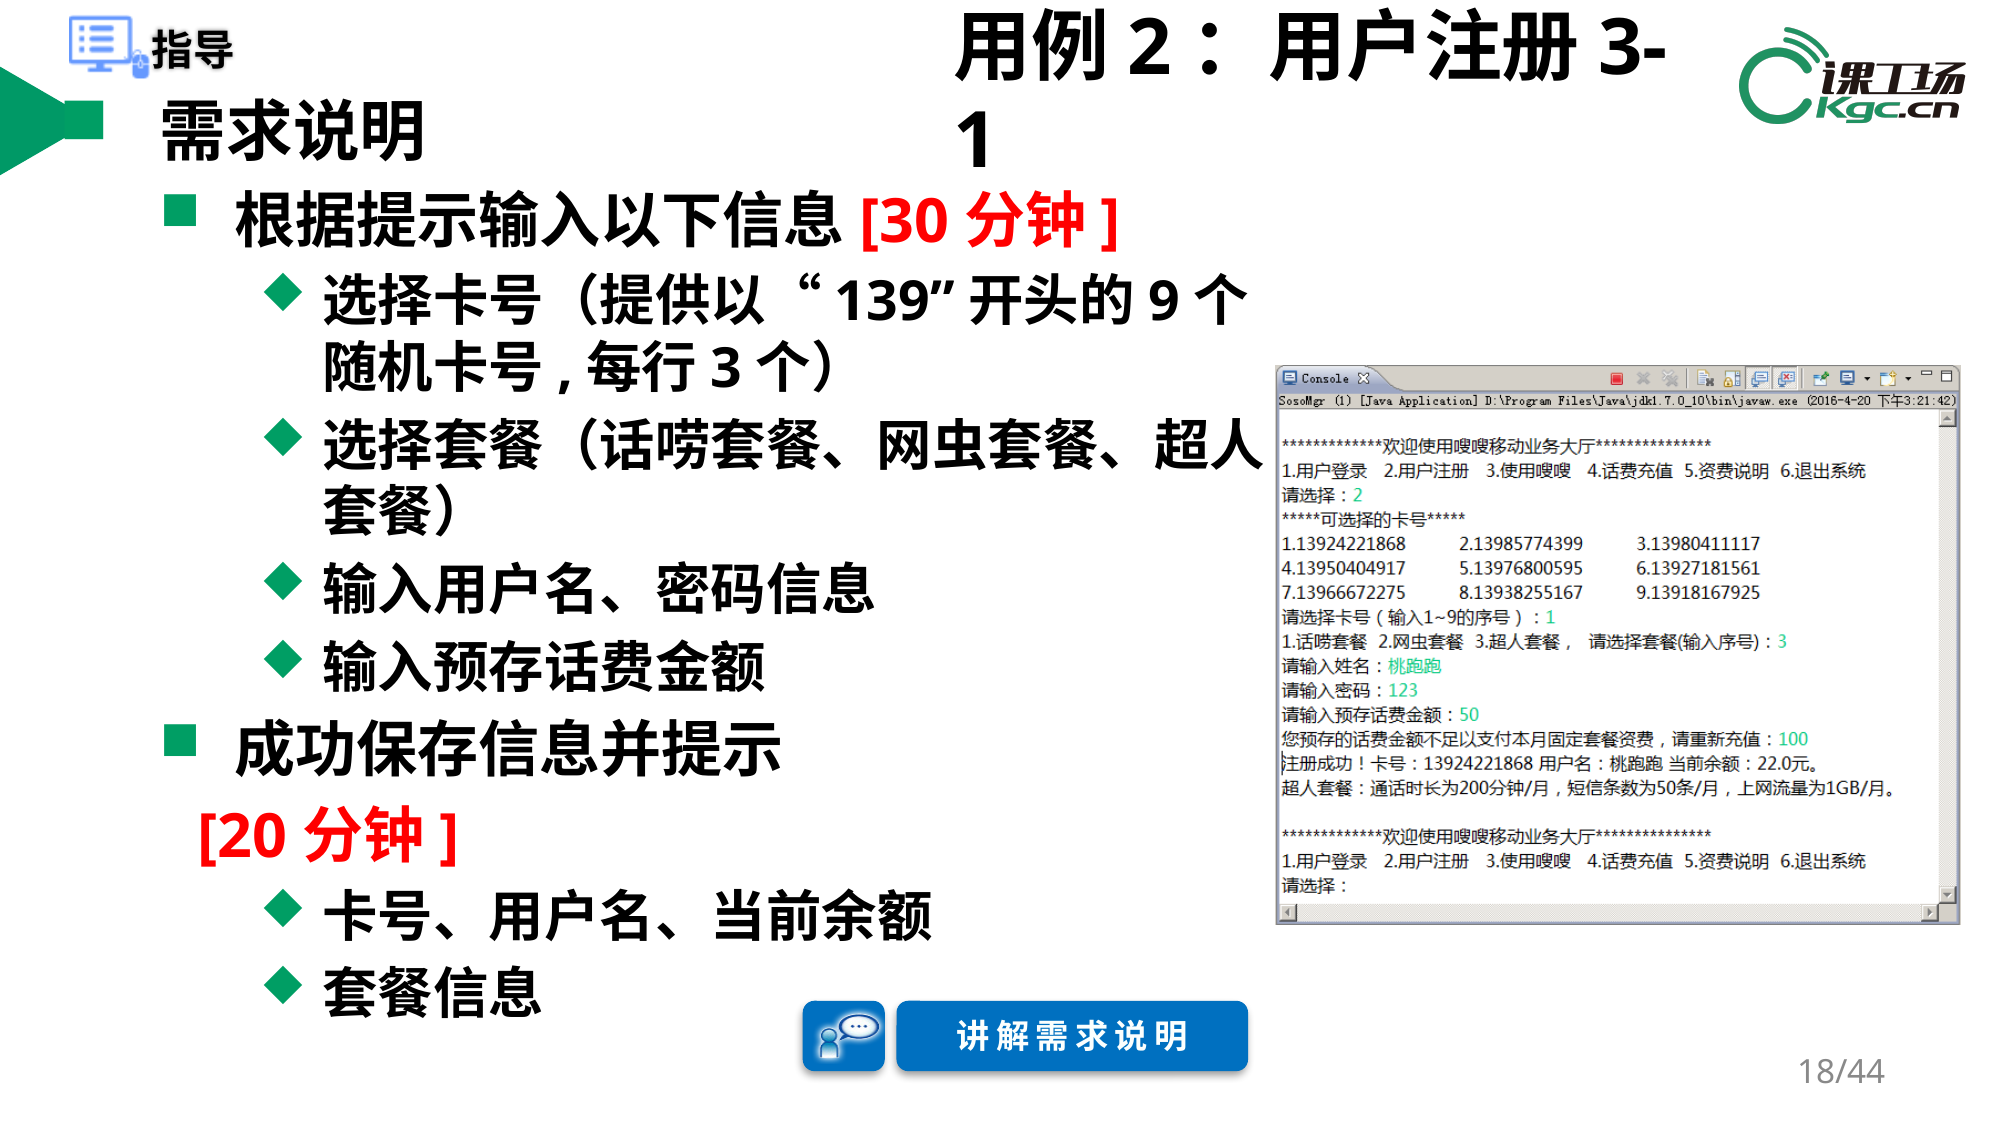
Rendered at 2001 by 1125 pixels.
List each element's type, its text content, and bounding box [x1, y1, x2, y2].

picture [1739, 27, 1966, 124]
picture [1275, 365, 1962, 926]
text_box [69, 10, 251, 94]
list 需求说明 根据提示输入以下信息[30分钟] 选择卡号（提供以“139”开头的9个随机卡号,每行3个） 选择套餐（话唠套餐、网虫套餐、超人套餐） 输入用户名、密码信息 输入预存话费金额 成功保存信息并提示 [20分钟] 卡号、用户名、当前余额 套餐信息 [44, 81, 1316, 925]
title 用例2：用户注册3-1 [938, 11, 1721, 169]
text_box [802, 1000, 1249, 1072]
slide_number /44 [1433, 1042, 1901, 1104]
